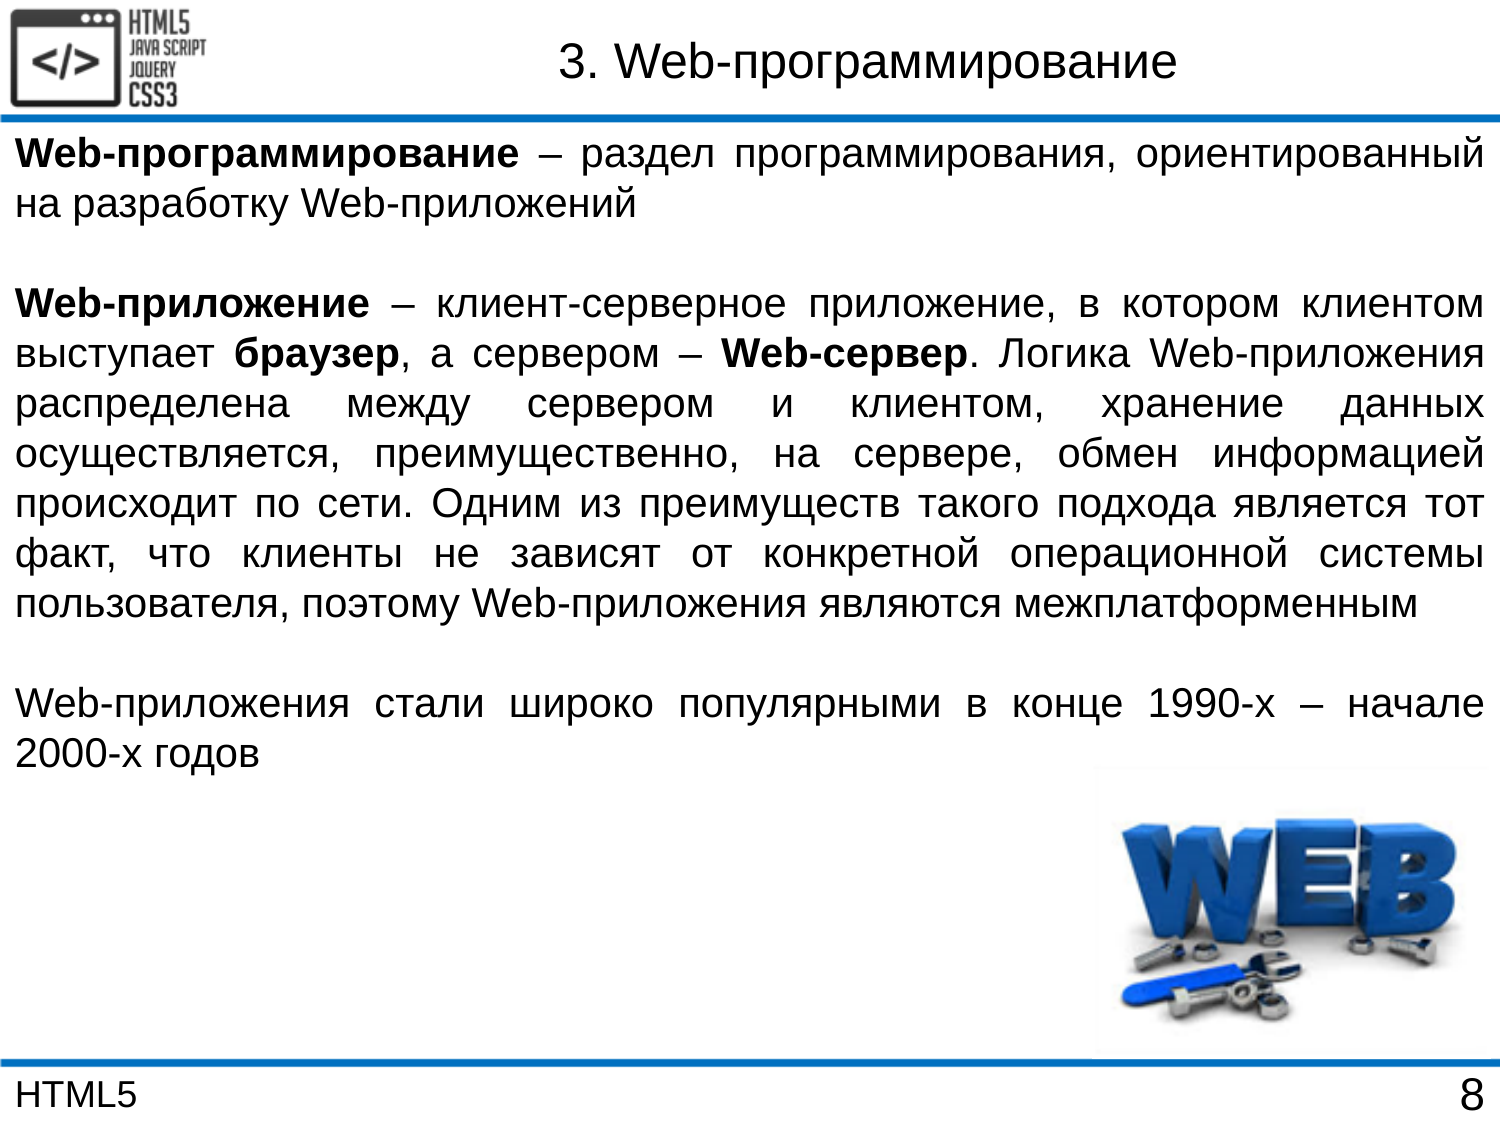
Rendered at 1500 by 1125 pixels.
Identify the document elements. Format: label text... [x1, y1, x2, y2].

picture [0, 762, 1500, 1062]
text_box 3. Web-программирование [236, 0, 1500, 118]
slide_number 8 [1382, 1062, 1500, 1123]
text_box HTML5 [0, 1062, 1382, 1123]
text_box Web-программирование – раздел программирования, ориентированный на разработку Web-приложений Web-приложение – клиент-серверное приложение, в котором клиентом выступает браузер, а сервером – Web-сервер. Логика Web-приложения распределена между сервером и клиентом, хранение данных осуществляется, преимущественно, на сервере, обмен информацией происходит по сети. Одним из преимуществ такого подхода является тот факт, что клиенты не зависят от конкретной операционной системы пользователя, поэтому Web-приложения являются межплатформенным Web-приложения стали широко популярными в конце 1990-х – начале 2000-х годов [0, 118, 1500, 784]
picture [0, 0, 236, 118]
